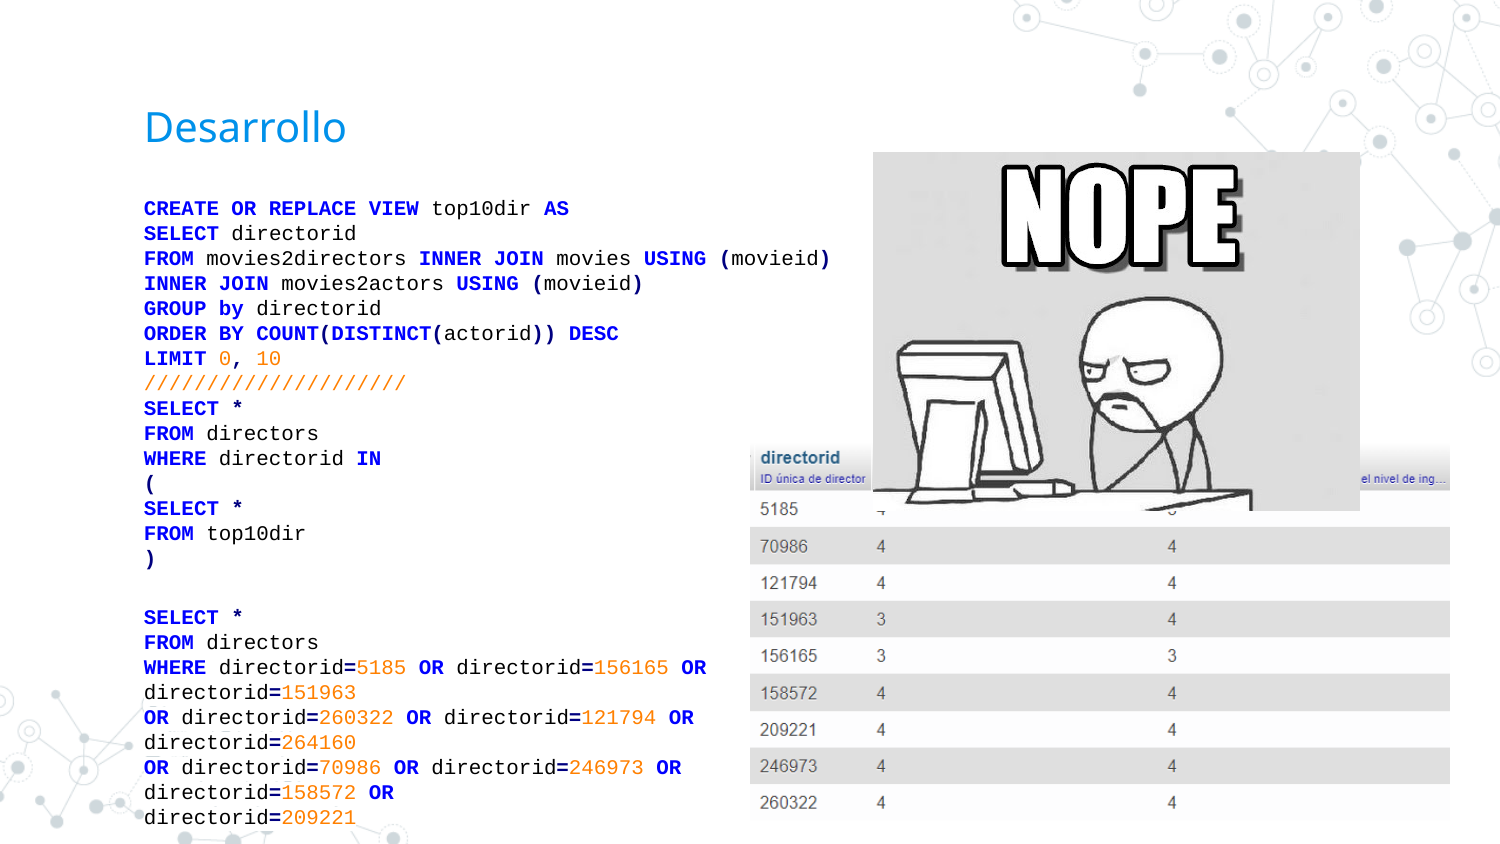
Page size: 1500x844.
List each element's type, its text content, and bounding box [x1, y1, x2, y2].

title Desarrollo [128, 50, 1372, 166]
text_box CREATE OR REPLACE VIEW top10dir AS SELECT directorid FROM movies2directors INNER JOIN movies USING (movieid) INNER JOIN movies2actors USING (movieid) GROUP by directorid ORDER BY COUNT(DISTINCT(actorid)) DESC LIMIT 0, 10 ///////////////////// SELECT * FROM directors WHERE directorid IN ( SELECT * FROM top10dir ) [128, 179, 851, 585]
text_box SELECT * FROM directors WHERE directorid=5185 OR directorid=156165 OR directorid=151963 OR directorid=260322 OR directorid=121794 OR directorid=264160 OR directorid=70986 OR directorid=246973 OR directorid=158572 OR directorid=209221 [128, 588, 740, 844]
picture [0, 0, 1500, 844]
